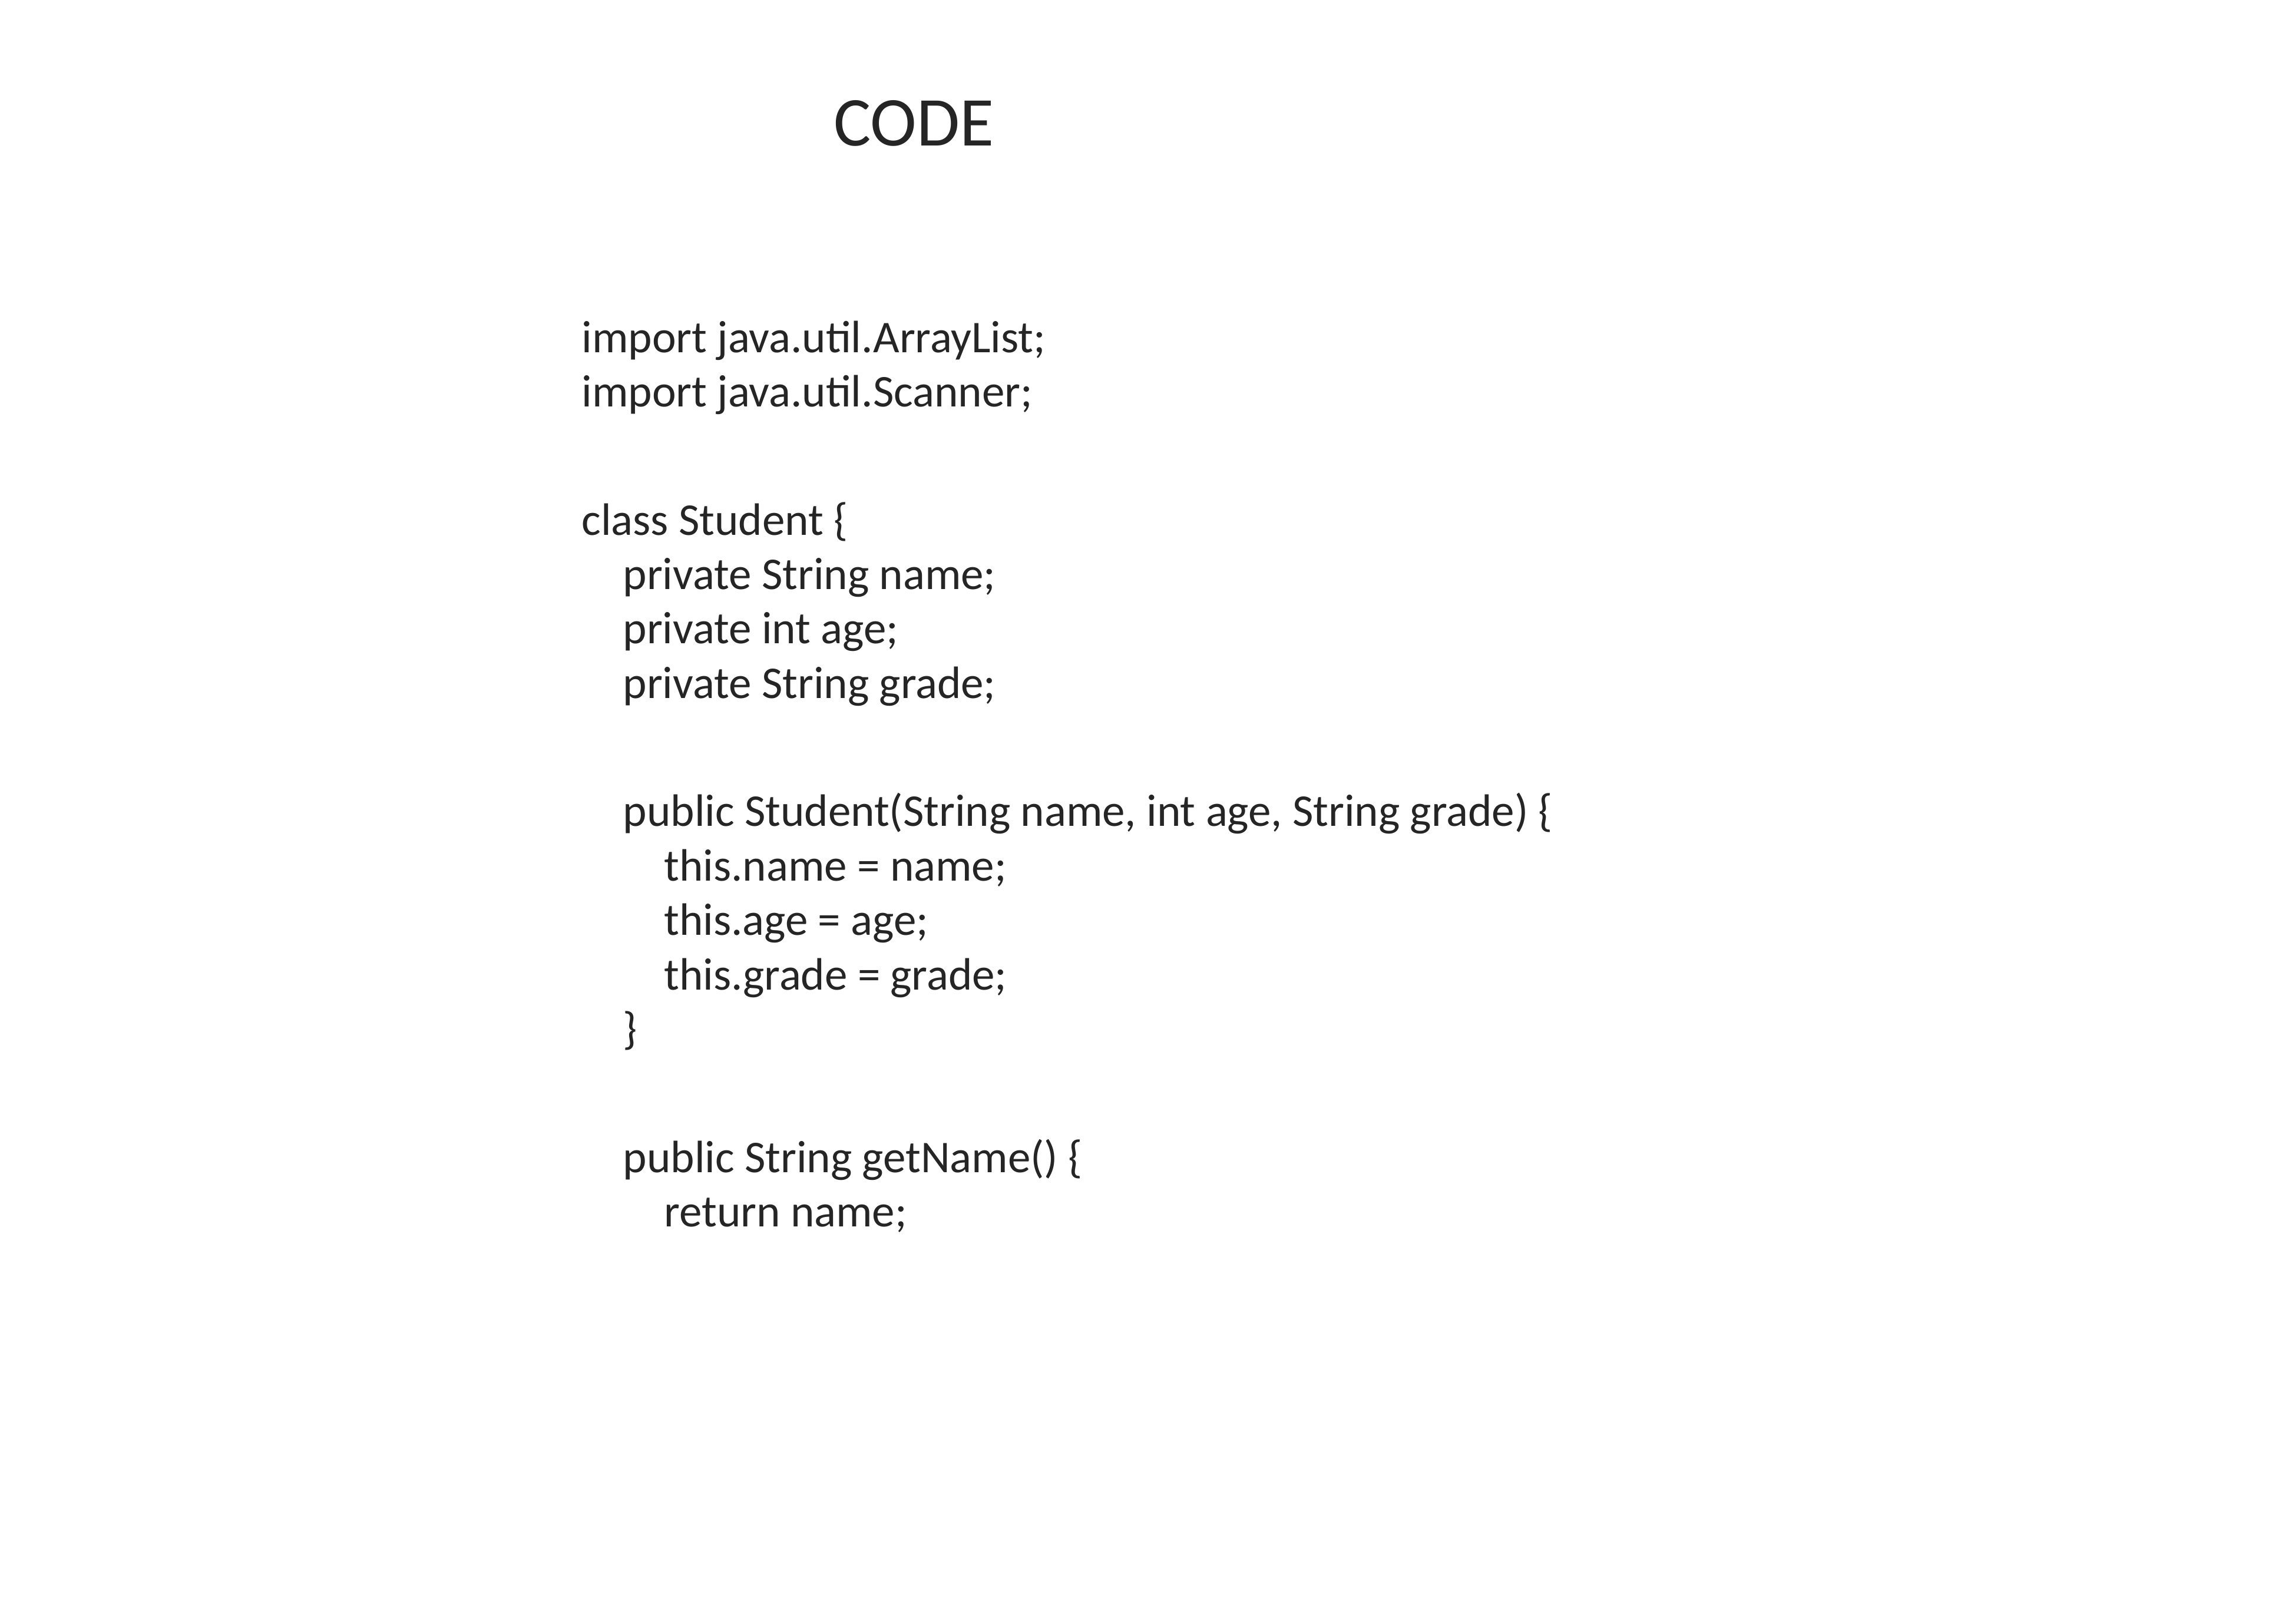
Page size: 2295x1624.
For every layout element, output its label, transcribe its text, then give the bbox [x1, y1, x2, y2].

text_box CODE import java.util.ArrayList; import java.util.Scanner; class Student { private String name; private int age; private String grade; public Student(String name, int age, String grade) { this.name = name; this.age = age; this.grade = grade; } public String getName() { return name; [573, 55, 1722, 1624]
